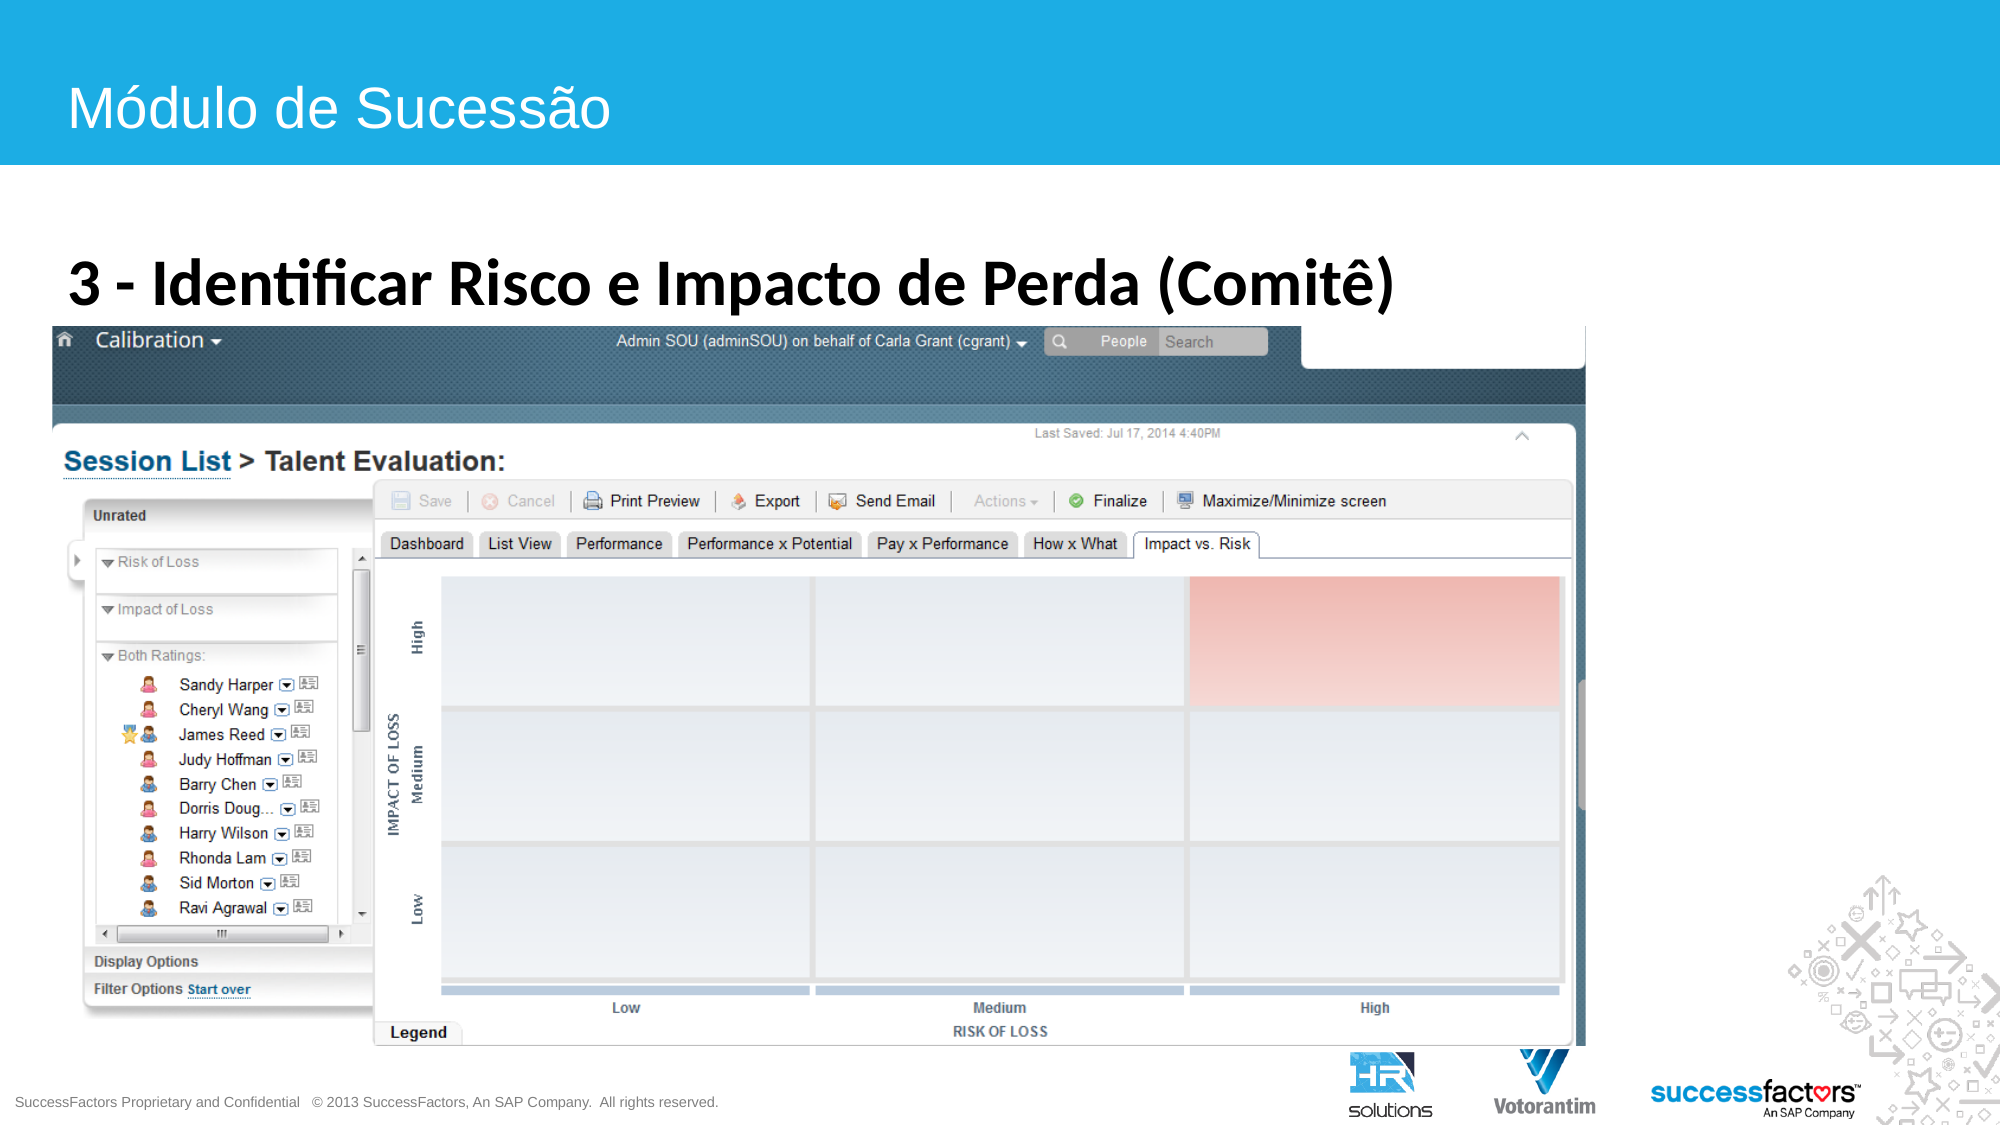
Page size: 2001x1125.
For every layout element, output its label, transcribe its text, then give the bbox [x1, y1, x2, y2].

picture [1651, 1079, 1861, 1119]
picture [1651, 1093, 1660, 1098]
picture [52, 326, 1599, 1119]
text_box 3 - Identificar Risco e Impacto de Perda (Comitê) [52, 230, 1727, 326]
title Módulo de Sucessão [52, 12, 1448, 149]
picture [1346, 1048, 1434, 1119]
